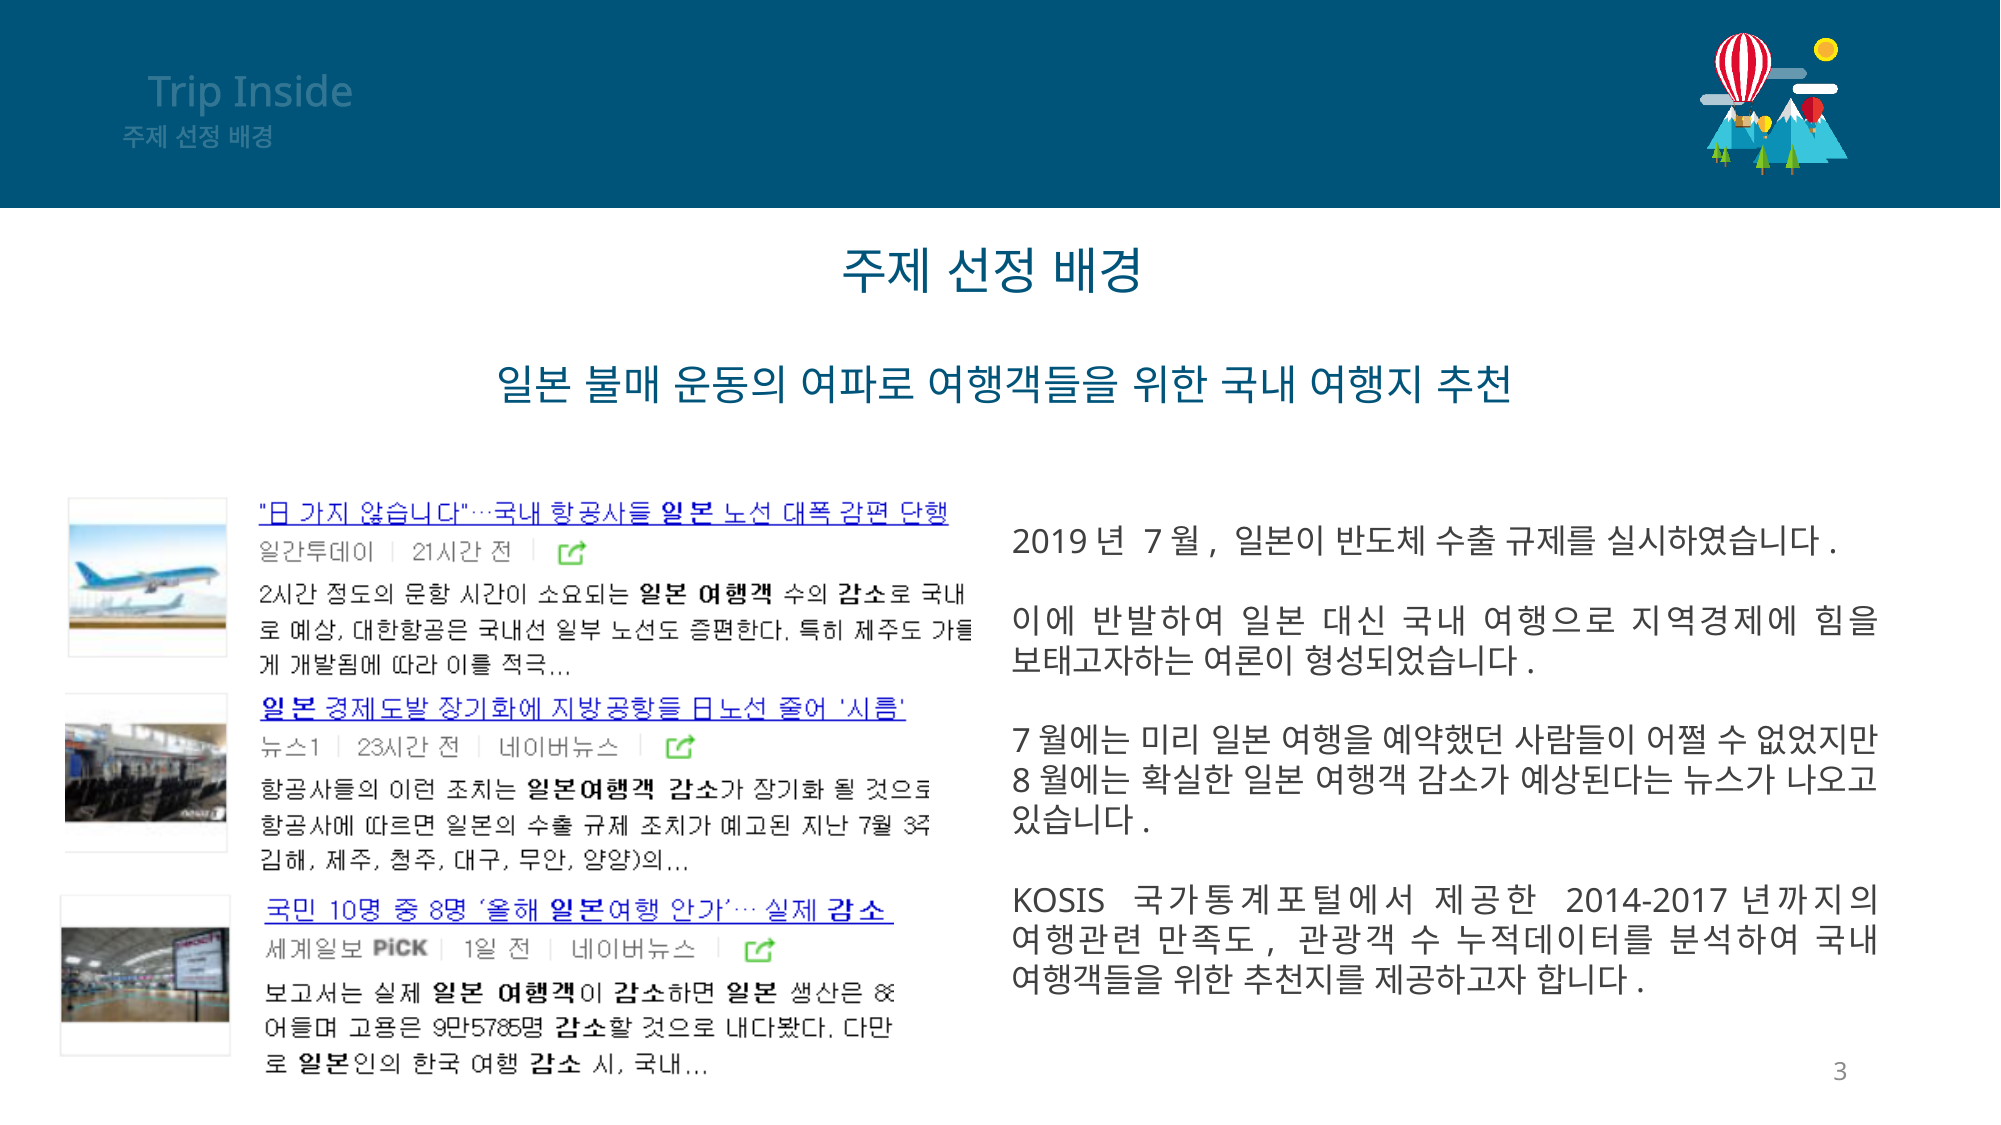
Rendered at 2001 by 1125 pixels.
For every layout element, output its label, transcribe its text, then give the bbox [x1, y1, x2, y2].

picture [1815, 39, 1837, 61]
picture [54, 890, 894, 1079]
slide_number 3 [1412, 1042, 1863, 1103]
picture [65, 493, 971, 683]
text_box 2019년 7월, 일본이 반도체 수출 규제를 실시하였습니다. 이에 반발하여 일본 대신 국내 여행으로 지역경제에 힘을 보태고자하는 여론이 형성되었습니다. 7월에는 미리 일본 여행을 예약했던 사람들이 어쩔 수 없었지만 8월에는 확실한 일본 여행객 감소가 예상된다는 뉴스가 나오고 있습니다. KOSIS 국가통계포털에서 제공한 2014-2017년까지의 여행관련 만족도, 관광객 수 누적데이터를 분석하여 국내 여행객들을 위한 추천지를 제공하고자 합니다. [997, 512, 1895, 1047]
picture [65, 690, 929, 883]
picture [1794, 84, 1837, 93]
picture [1781, 98, 1846, 174]
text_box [116, 56, 386, 159]
picture [1709, 108, 1771, 166]
picture [1757, 148, 1769, 174]
text_box 주제 선정 배경 일본 불매 운동의 여파로 여행객들을 위한 국내 여행지 추천 [459, 231, 1541, 417]
text_box [0, 0, 2000, 209]
picture [1701, 34, 1806, 105]
